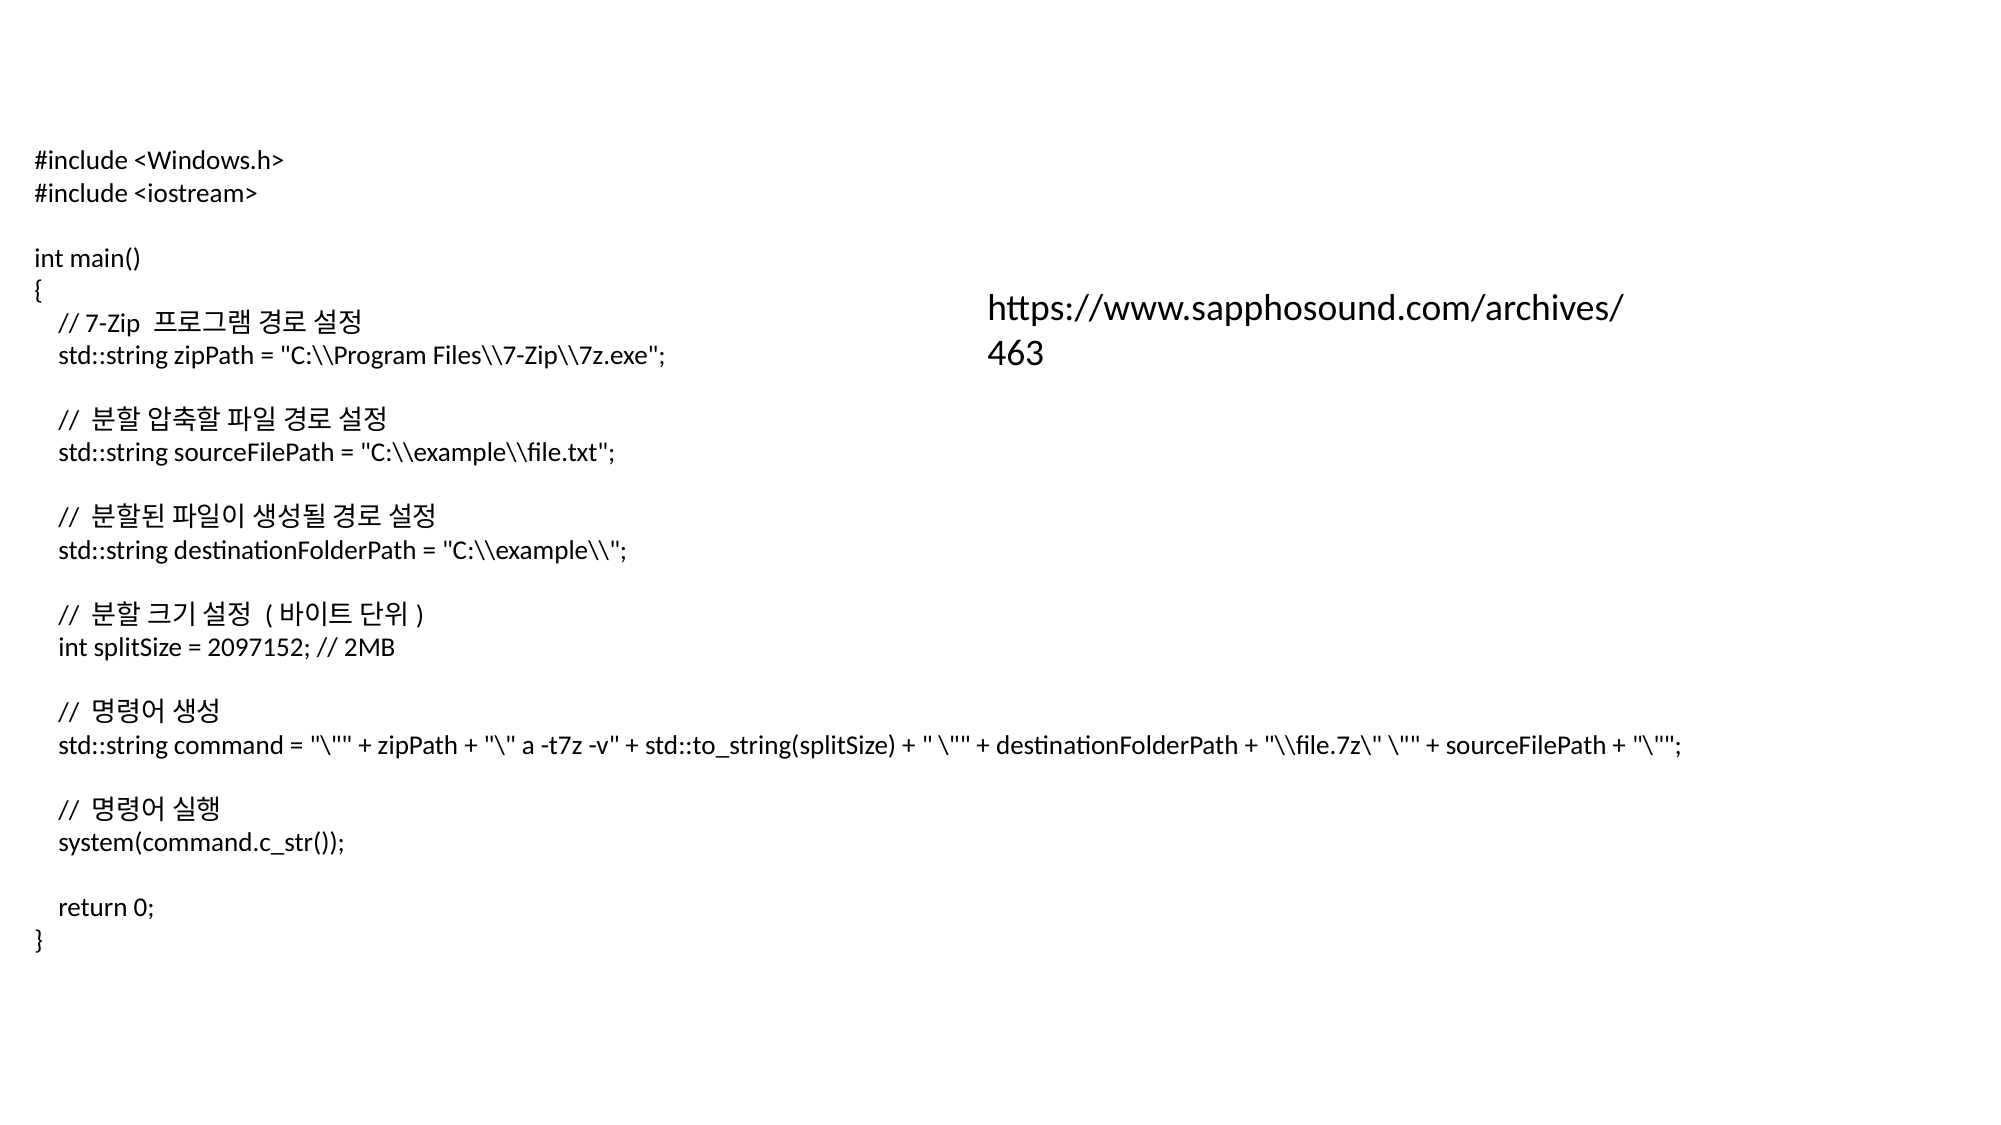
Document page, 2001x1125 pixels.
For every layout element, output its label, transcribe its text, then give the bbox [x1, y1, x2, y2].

text_box https://www.sapphosound.com/archives/463 [972, 275, 1673, 381]
text_box #include <Windows.h> #include <iostream> int main() { // 7-Zip 프로그램 경로 설정 std::string zipPath = "C:\\Program Files\\7-Zip\\7z.exe"; // 분할 압축할 파일 경로 설정 std::string sourceFilePath = "C:\\example\\file.txt"; // 분할된 파일이 생성될 경로 설정 std::string destinationFolderPath = "C:\\example\\"; // 분할 크기 설정 (바이트 단위) int splitSize = 2097152; // 2MB // 명령어 생성 std::string command = "\"" + zipPath + "\" a -t7z -v" + std::to_string(splitSize) + " \"" + destinationFolderPath + "\\file.7z\" \"" + sourceFilePath + "\""; // 명령어 실행 system(command.c_str()); return 0; } [19, 135, 1826, 995]
